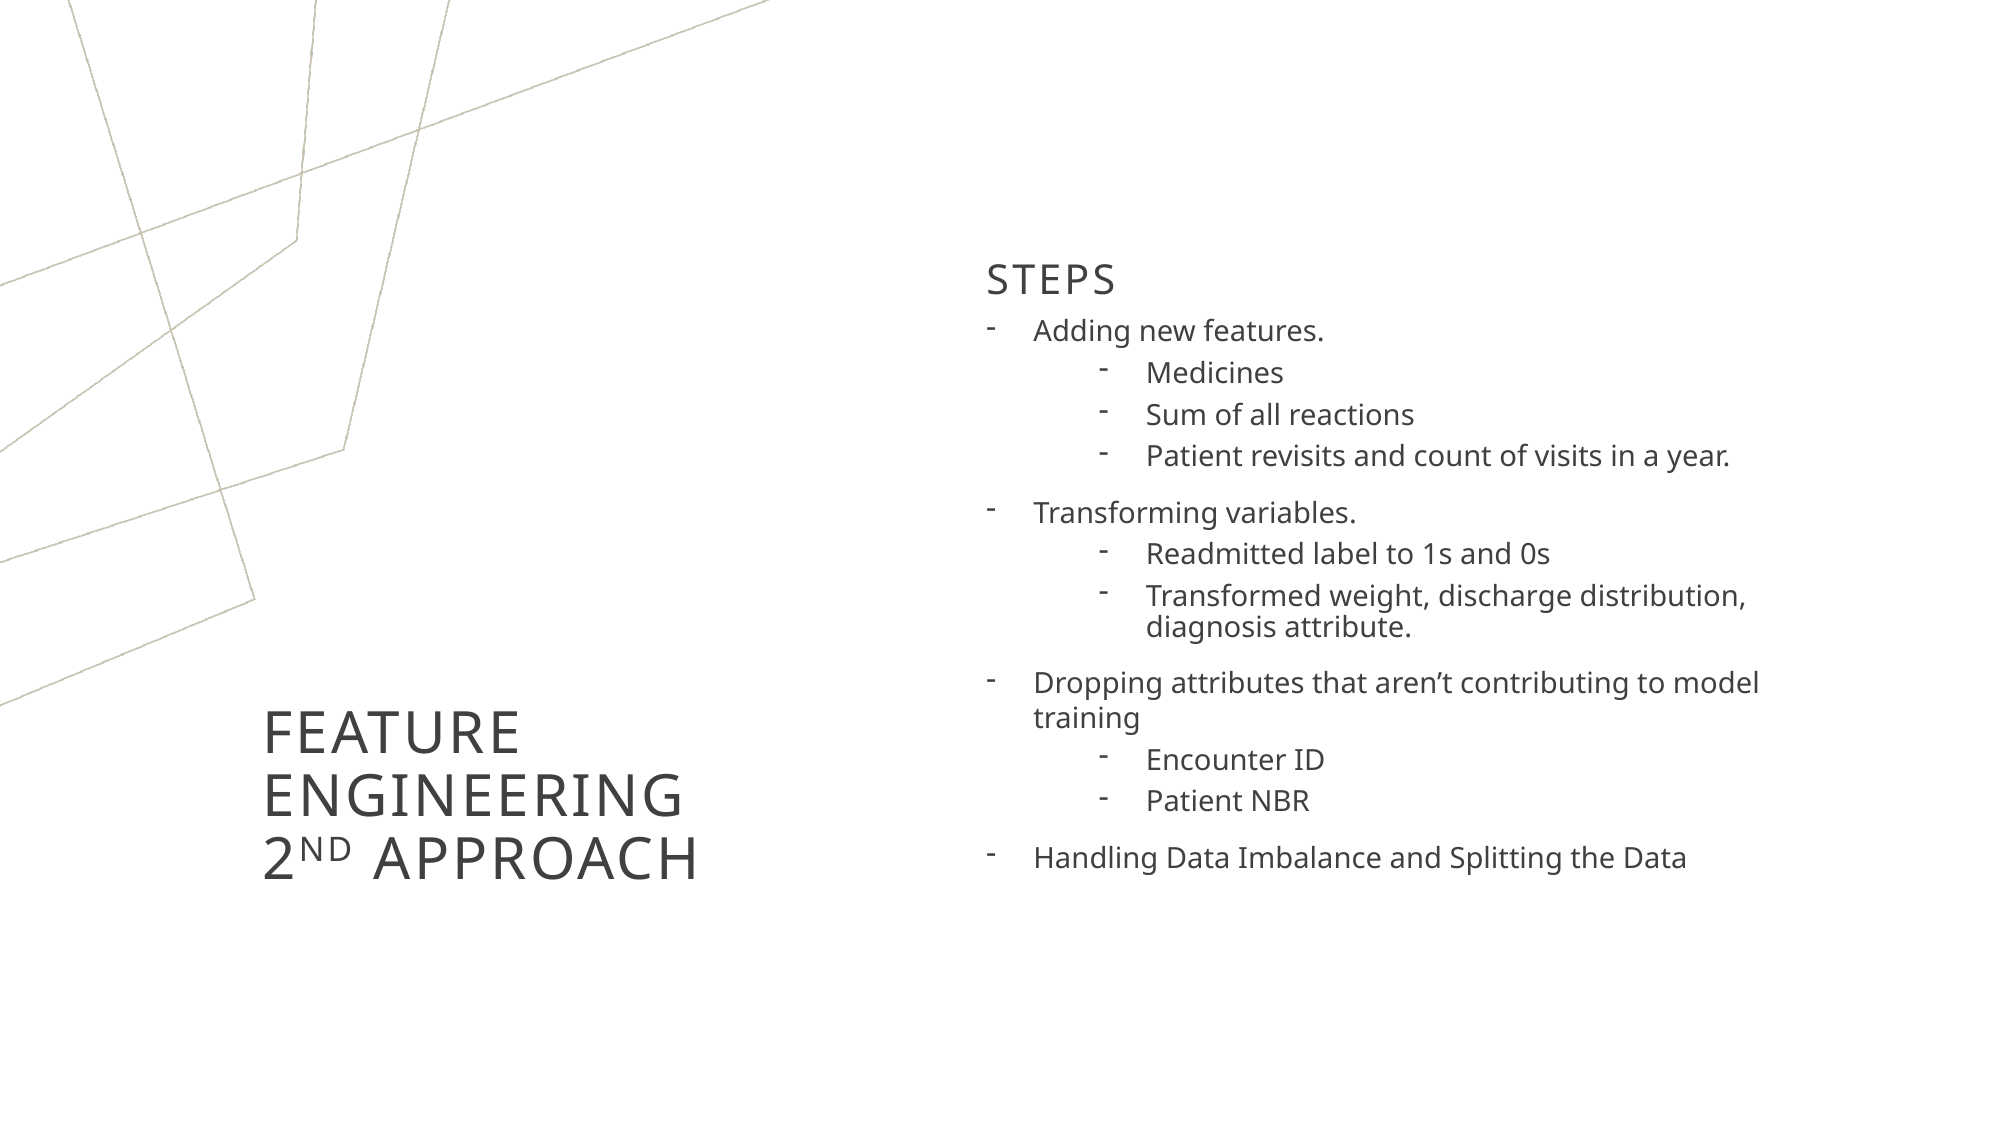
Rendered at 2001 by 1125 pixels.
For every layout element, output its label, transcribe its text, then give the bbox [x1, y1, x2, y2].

picture [0, 0, 803, 720]
list Adding new features. Medicines Sum of all reactions Patient revisits and count of visits in a year. Transforming variables. Readmitted label to 1s and 0s Transformed weight, discharge distribution, diagnosis attribute. Dropping attributes that aren’t contributing to model training Encounter ID Patient NBR Handling Data Imbalance and Splitting the Data [971, 305, 1863, 944]
list STEPS [971, 251, 1863, 305]
title Feature engineering 2nd approach [247, 681, 763, 900]
